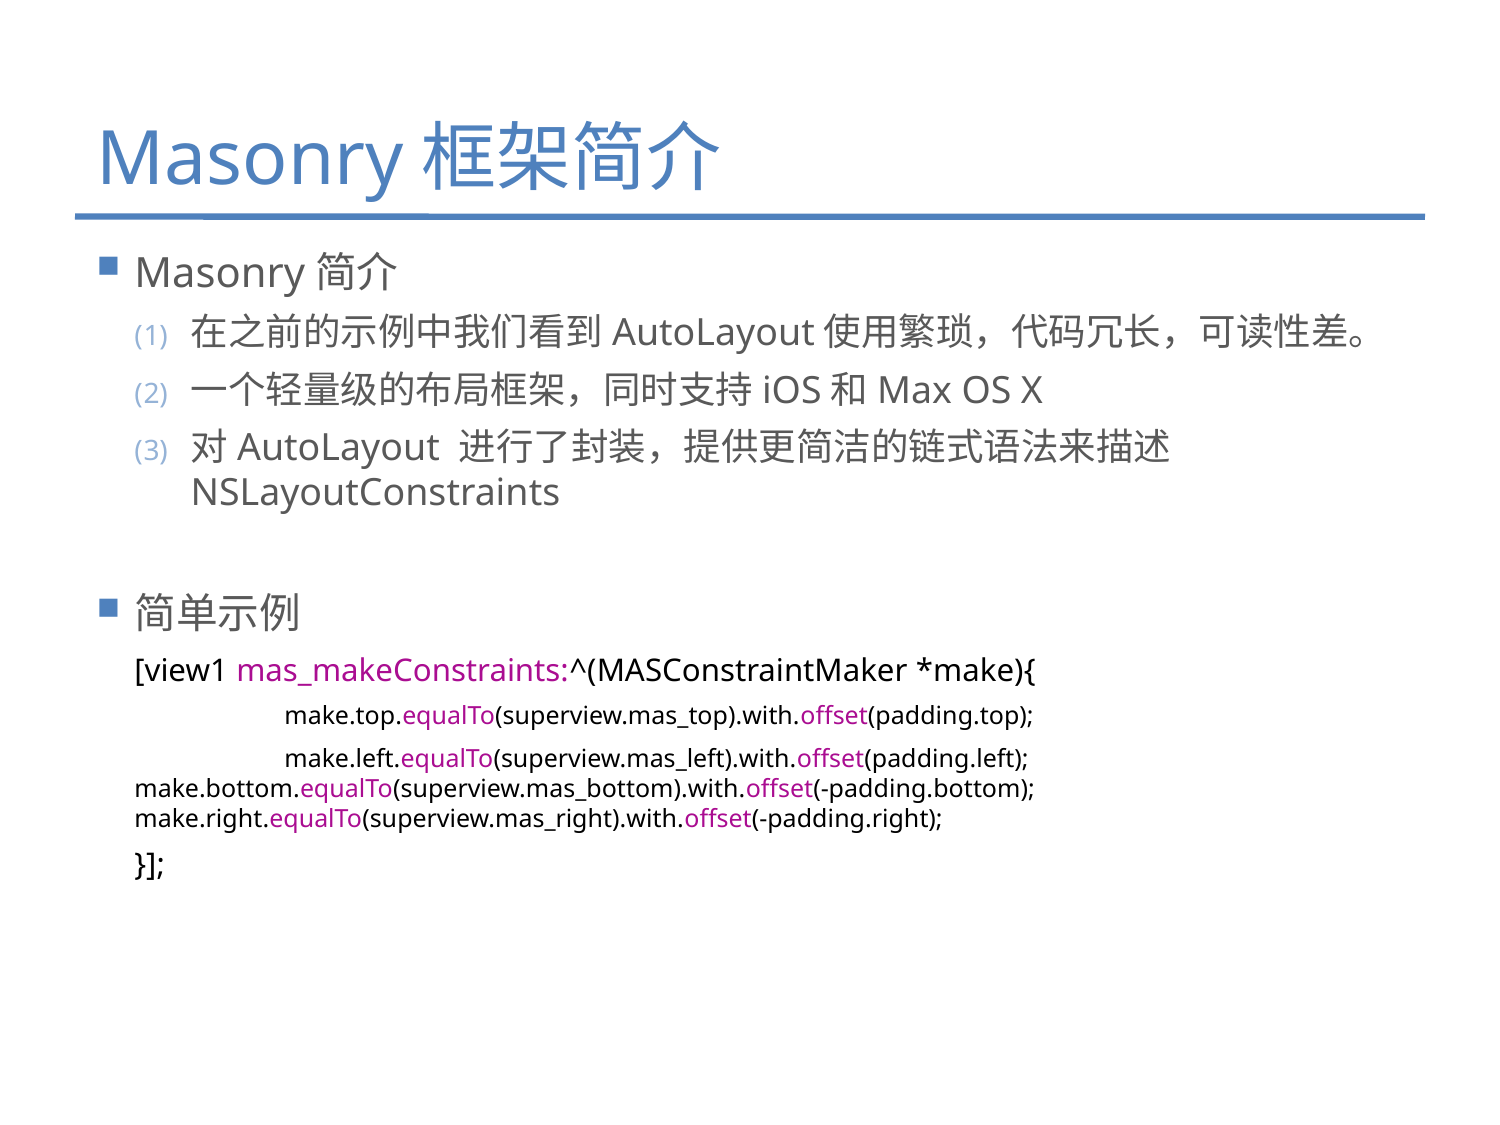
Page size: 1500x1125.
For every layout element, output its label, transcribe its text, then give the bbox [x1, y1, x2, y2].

title Masonry框架简介 [81, 102, 1416, 237]
list Masonry简介 在之前的示例中我们看到AutoLayout使用繁琐，代码冗长，可读性差。 一个轻量级的布局框架，同时支持iOS和Max OS X 对AutoLayout 进行了封装，提供更简洁的链式语法来描述NSLayoutConstraints 简单示例 [view1 mas_makeConstraints:^(MASConstraintMaker *make){ make.top.equalTo(superview.mas_top).with.offset(padding.top); make.left.equalTo(superview.mas_left).with.offset(padding.left); make.bottom.equalTo(superview.mas_bottom).with.offset(-padding.bottom); make.right.equalTo(superview.mas_right).with.offset(-padding.right); }]; [81, 237, 1416, 1005]
